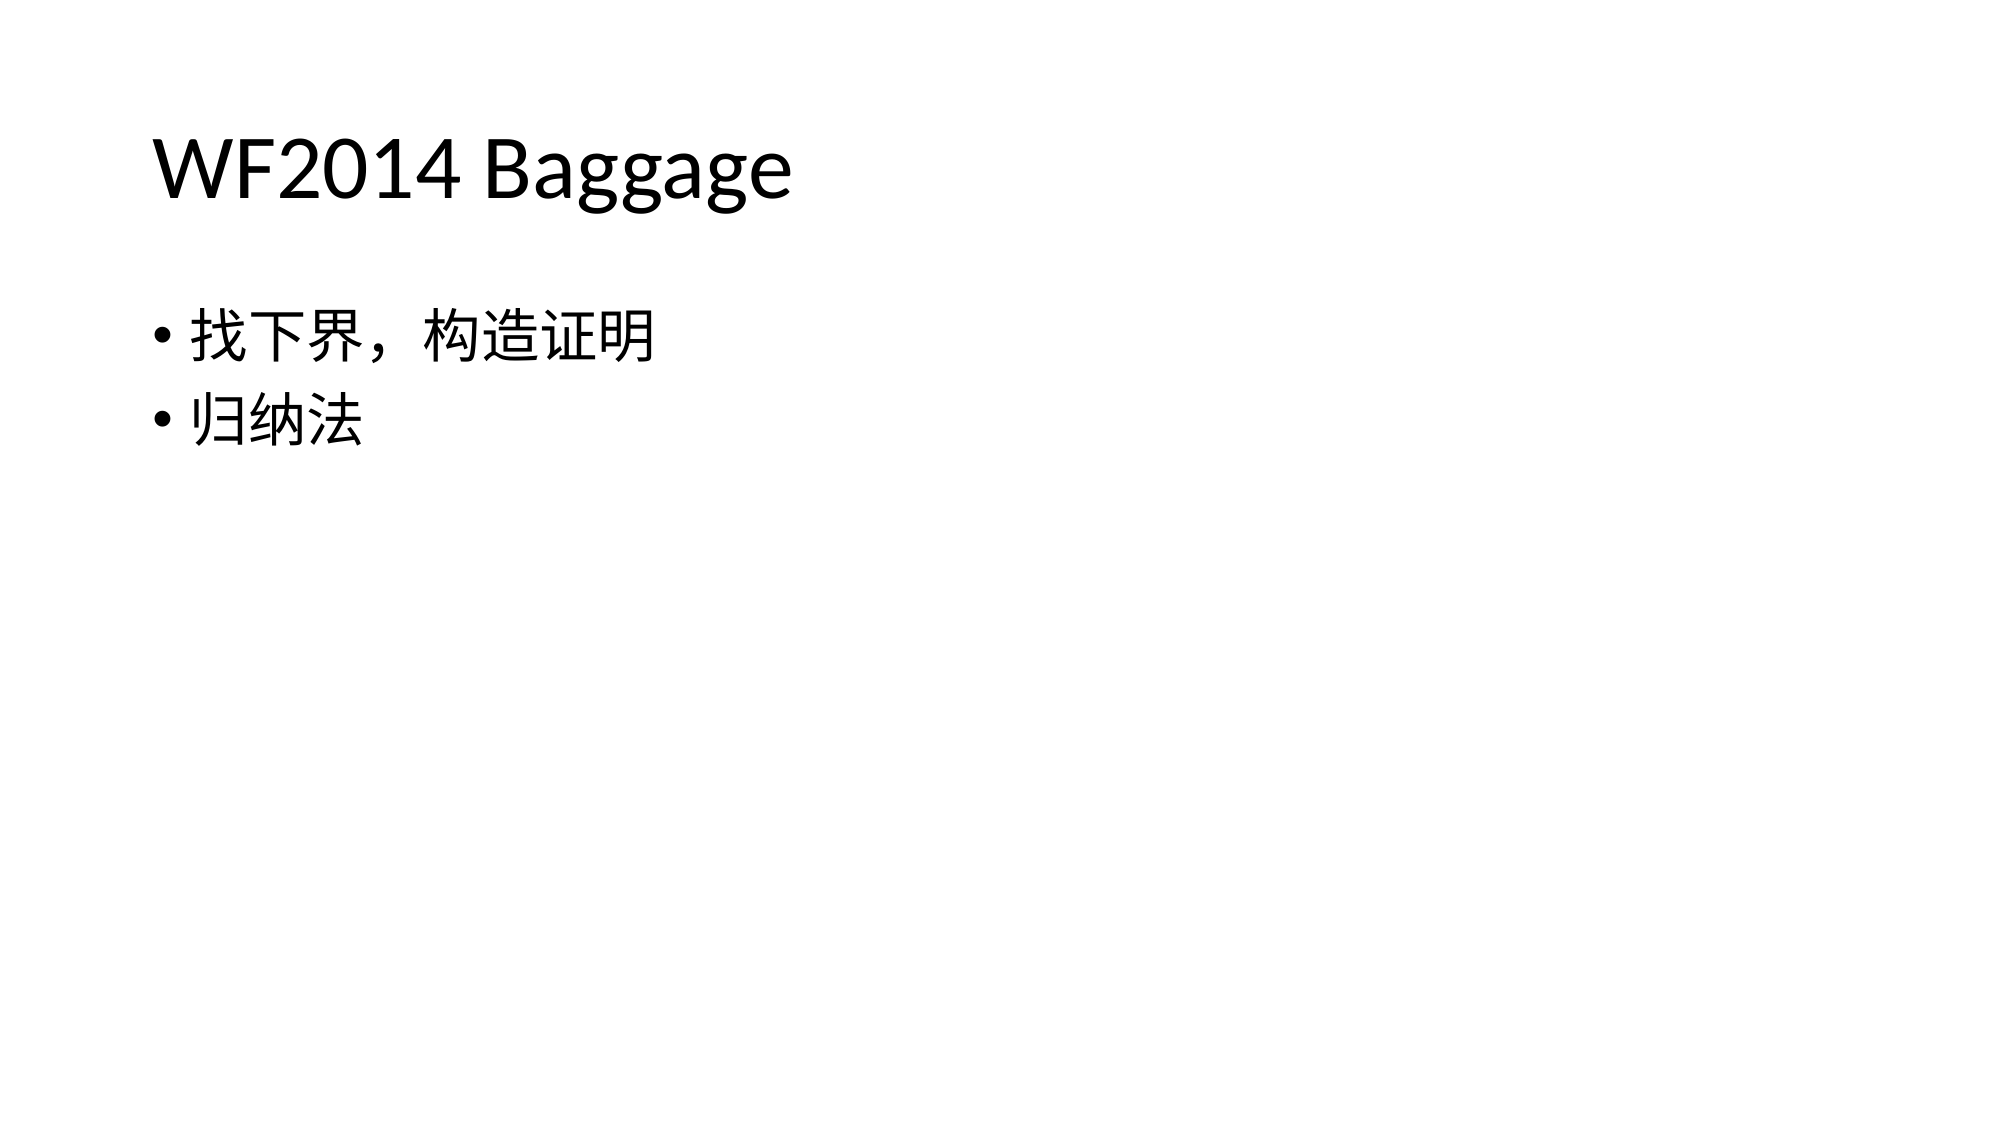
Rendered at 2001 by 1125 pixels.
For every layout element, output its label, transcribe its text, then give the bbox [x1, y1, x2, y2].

title WF2014 Baggage [137, 59, 1863, 278]
list 找下界，构造证明 归纳法 [137, 299, 1863, 1014]
